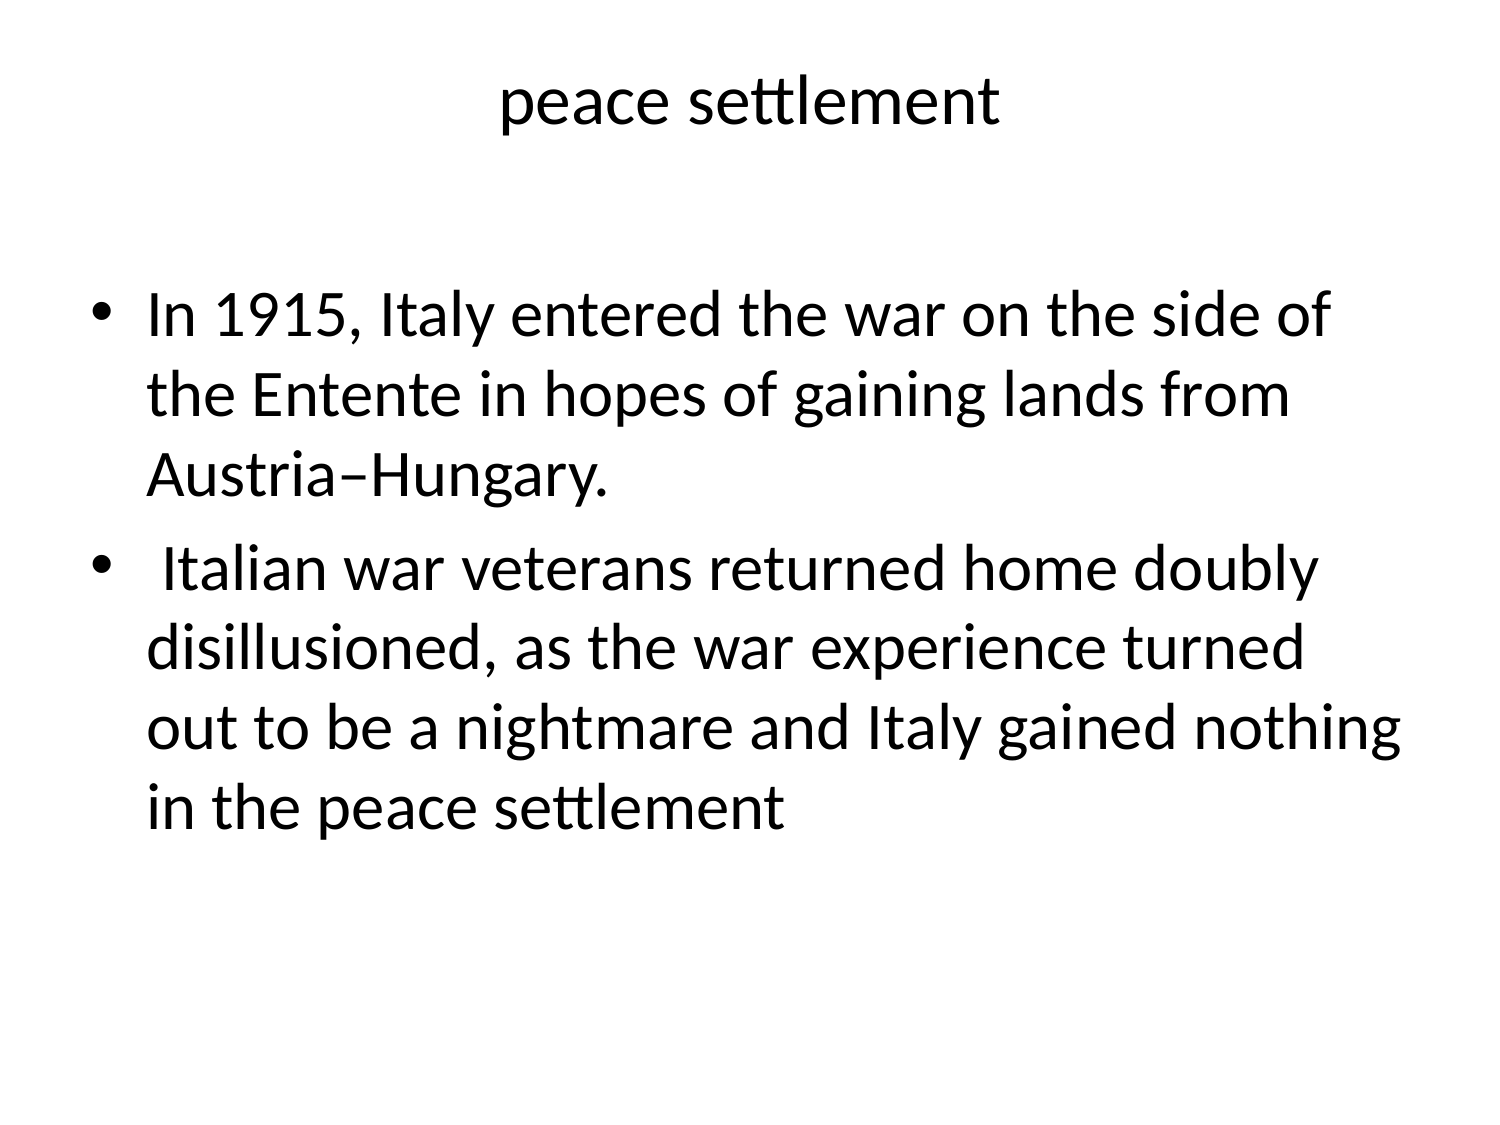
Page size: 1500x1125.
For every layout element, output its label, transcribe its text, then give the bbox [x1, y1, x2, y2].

title peace settlement [75, 45, 1425, 233]
list In 1915, Italy entered the war on the side of the Entente in hopes of gaining lands from Austria–Hungary. Italian war veterans returned home doubly disillusioned, as the war experience turned out to be a nightmare and Italy gained nothing in the peace settlement [75, 262, 1425, 1005]
